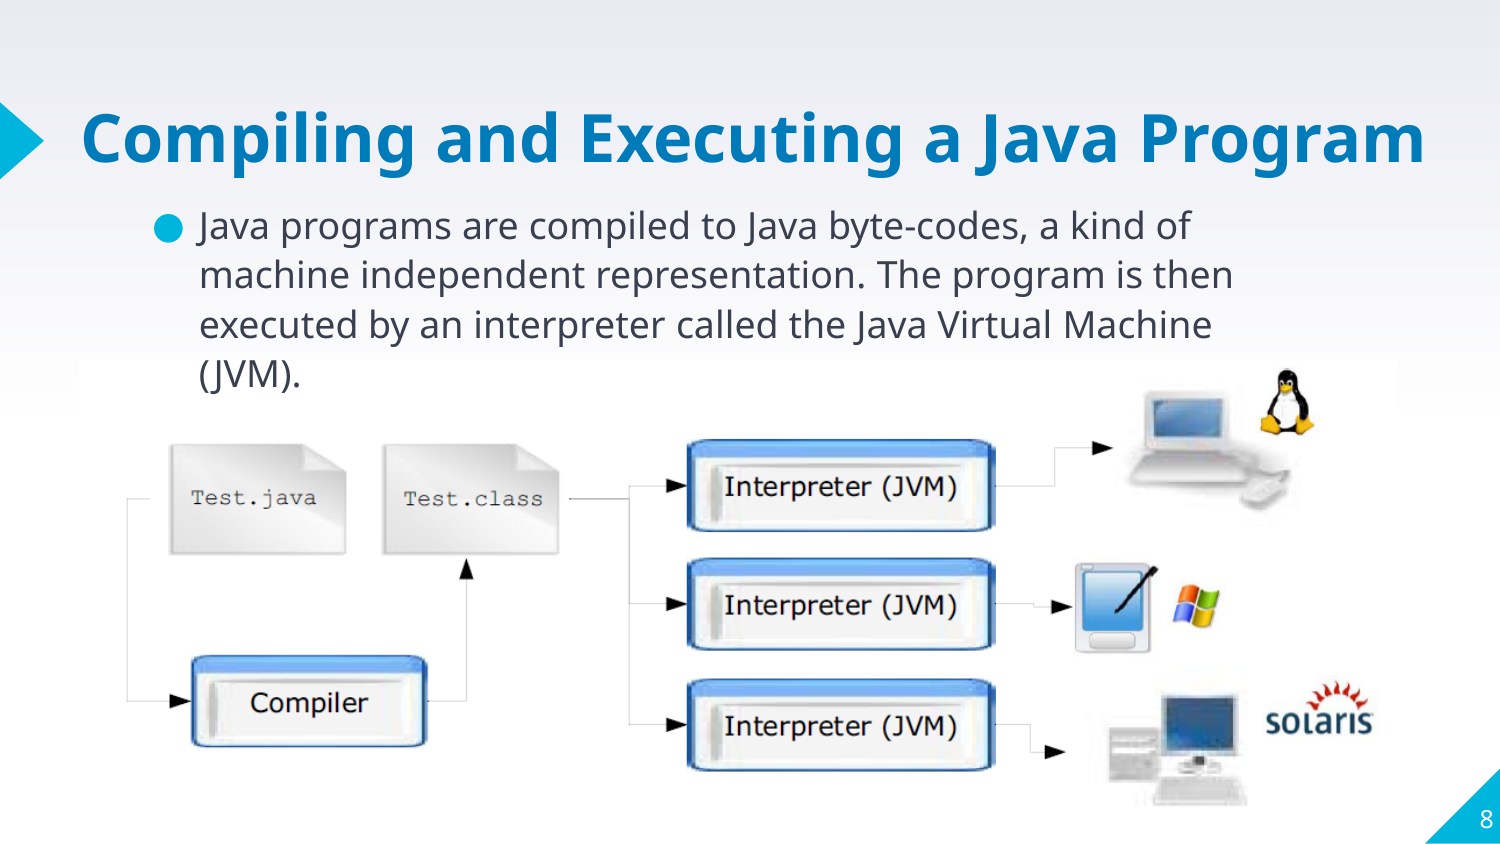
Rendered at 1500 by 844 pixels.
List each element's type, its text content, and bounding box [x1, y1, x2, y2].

list Java programs are compiled to Java byte-codes, a kind of machine independent representation. The program is then executed by an interpreter called the Java Virtual Machine (JVM). [77, 197, 1397, 360]
picture [79, 360, 1397, 817]
slide_number 8 [1418, 760, 1494, 838]
title Compiling and Executing a Java Program [79, 111, 1500, 219]
